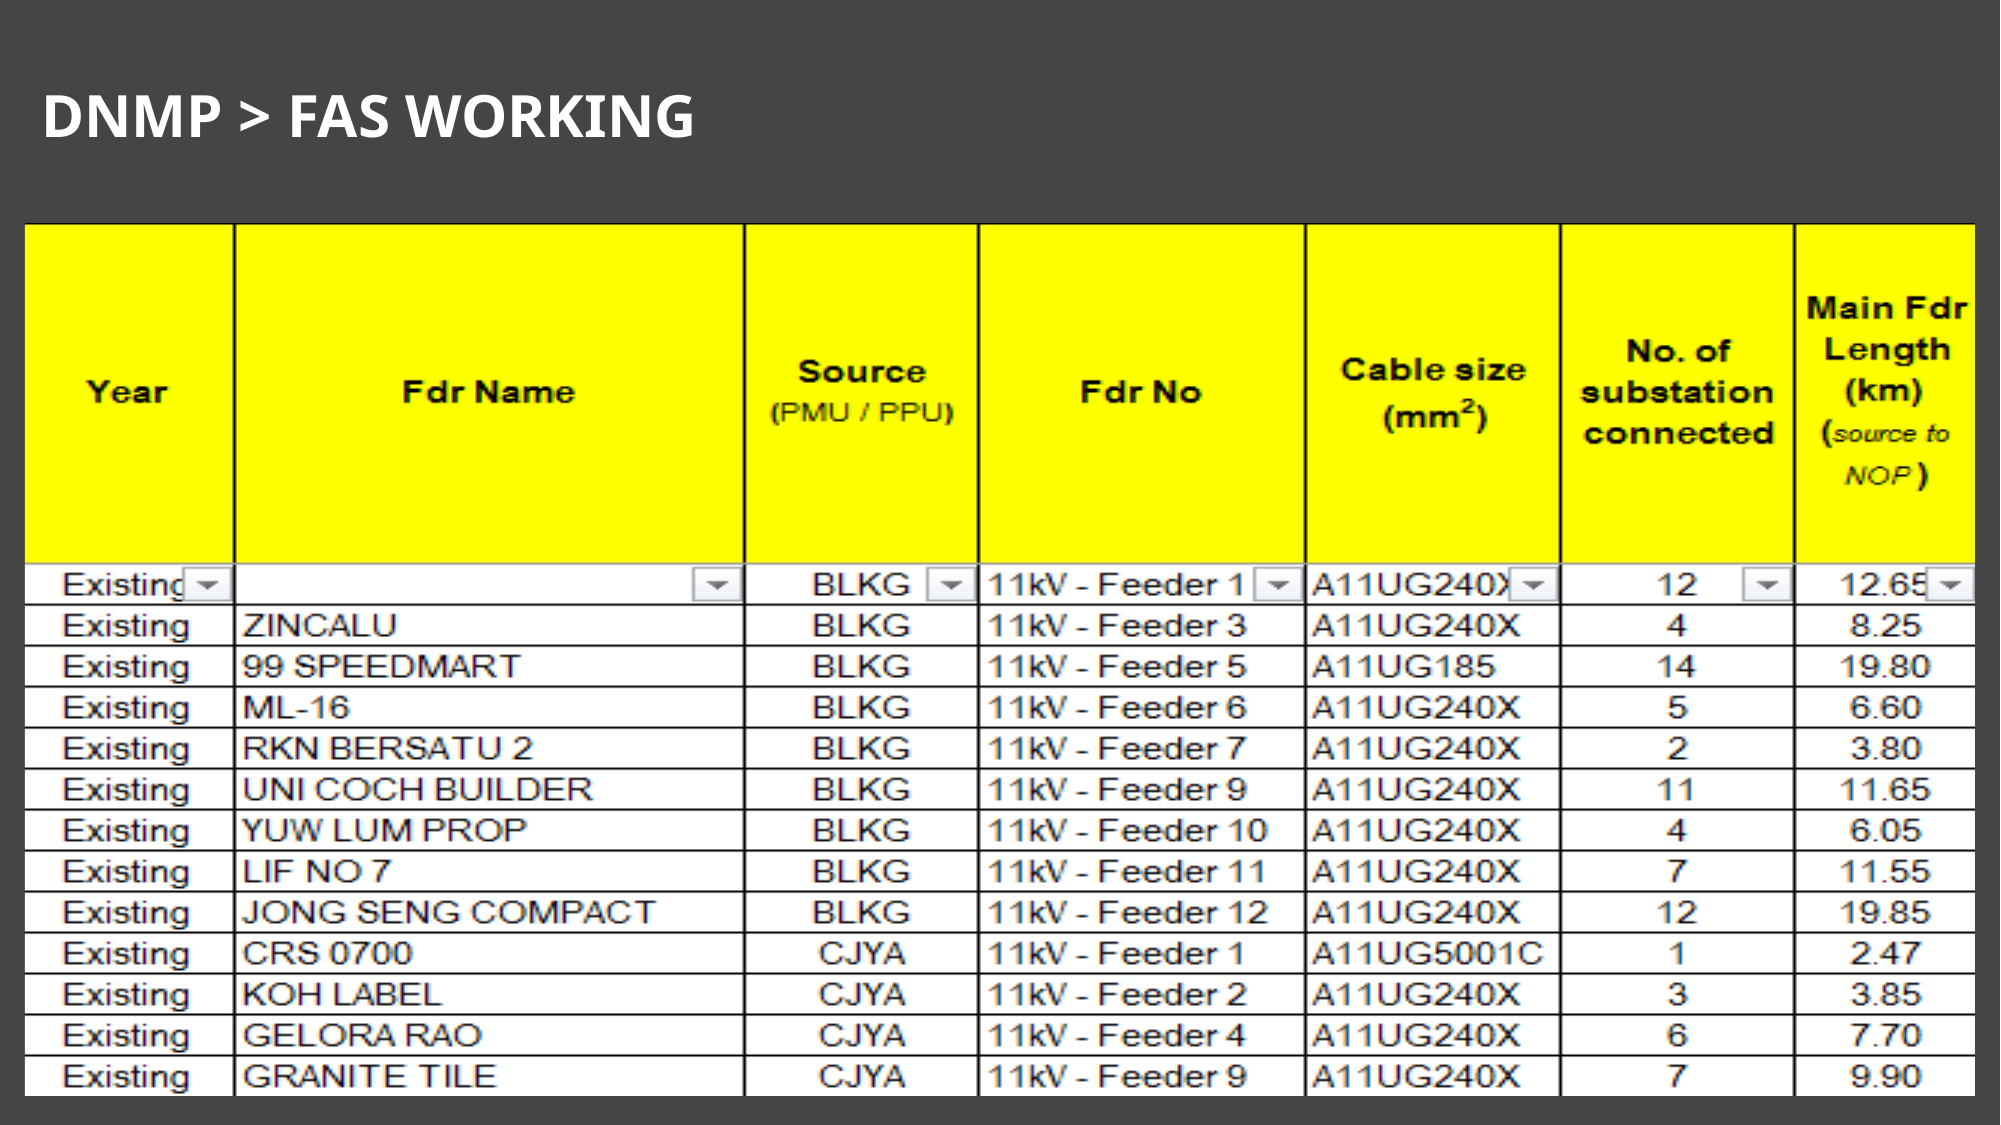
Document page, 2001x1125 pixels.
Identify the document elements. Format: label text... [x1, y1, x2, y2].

picture [24, 223, 1975, 1096]
title DNMP > FAS WORKING [26, 93, 1621, 144]
